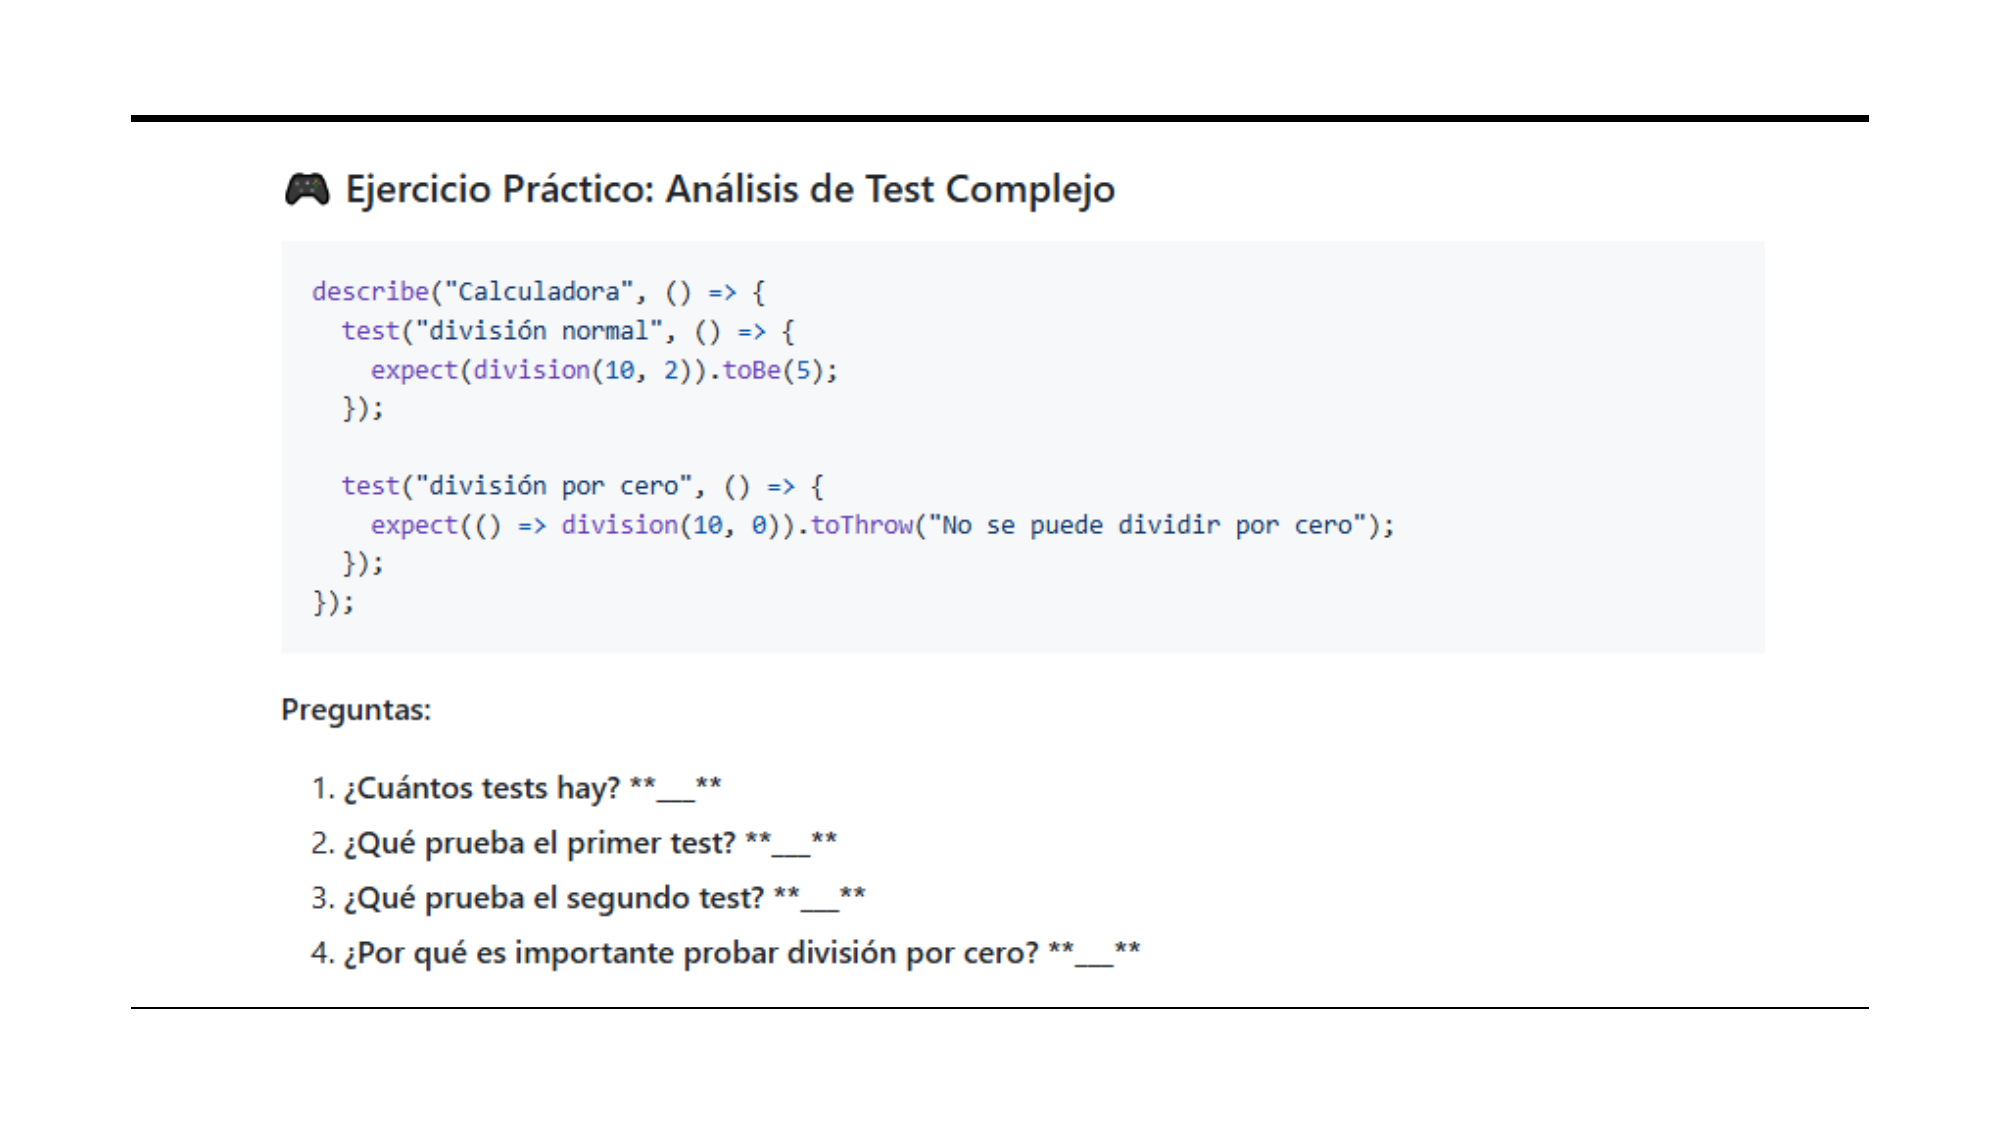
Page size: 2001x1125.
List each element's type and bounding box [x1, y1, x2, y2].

picture [235, 130, 1765, 995]
